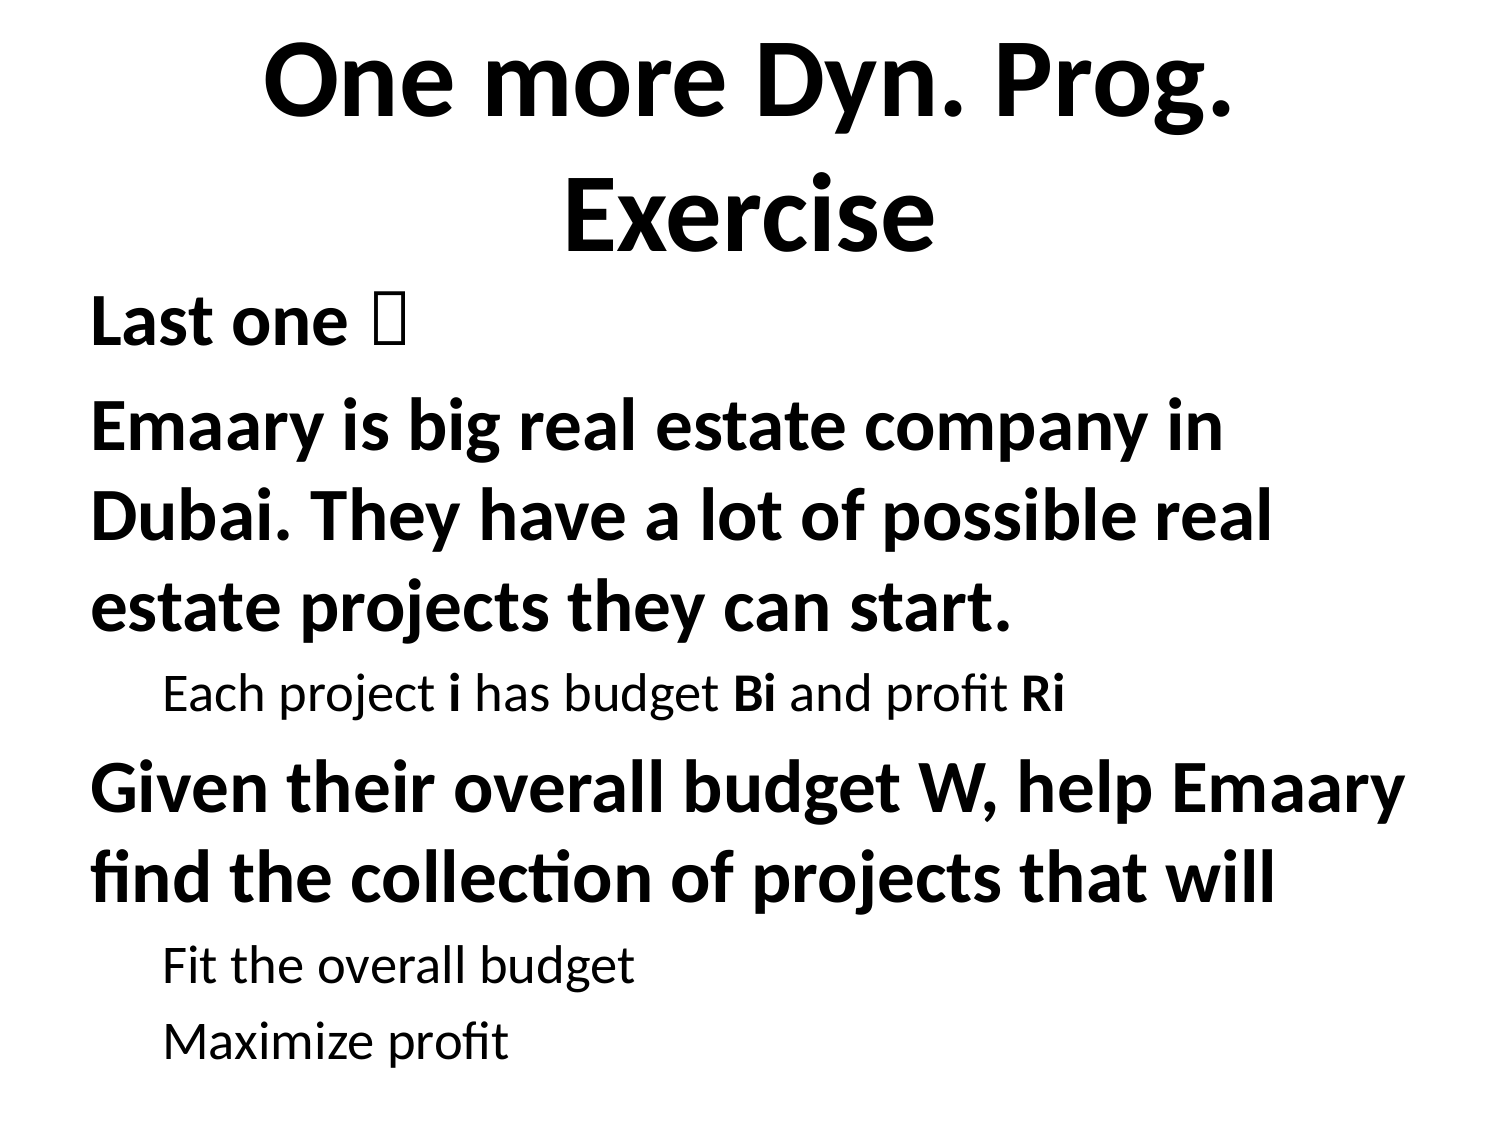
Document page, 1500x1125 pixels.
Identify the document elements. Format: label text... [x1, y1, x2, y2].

list Last one  Emaary is big real estate company in Dubai. They have a lot of possible real estate projects they can start. Each project i has budget Bi and profit Ri Given their overall budget W, help Emaary find the collection of projects that will Fit the overall budget Maximize profit [75, 262, 1425, 1100]
title One more Dyn. Prog. Exercise [75, 45, 1425, 233]
